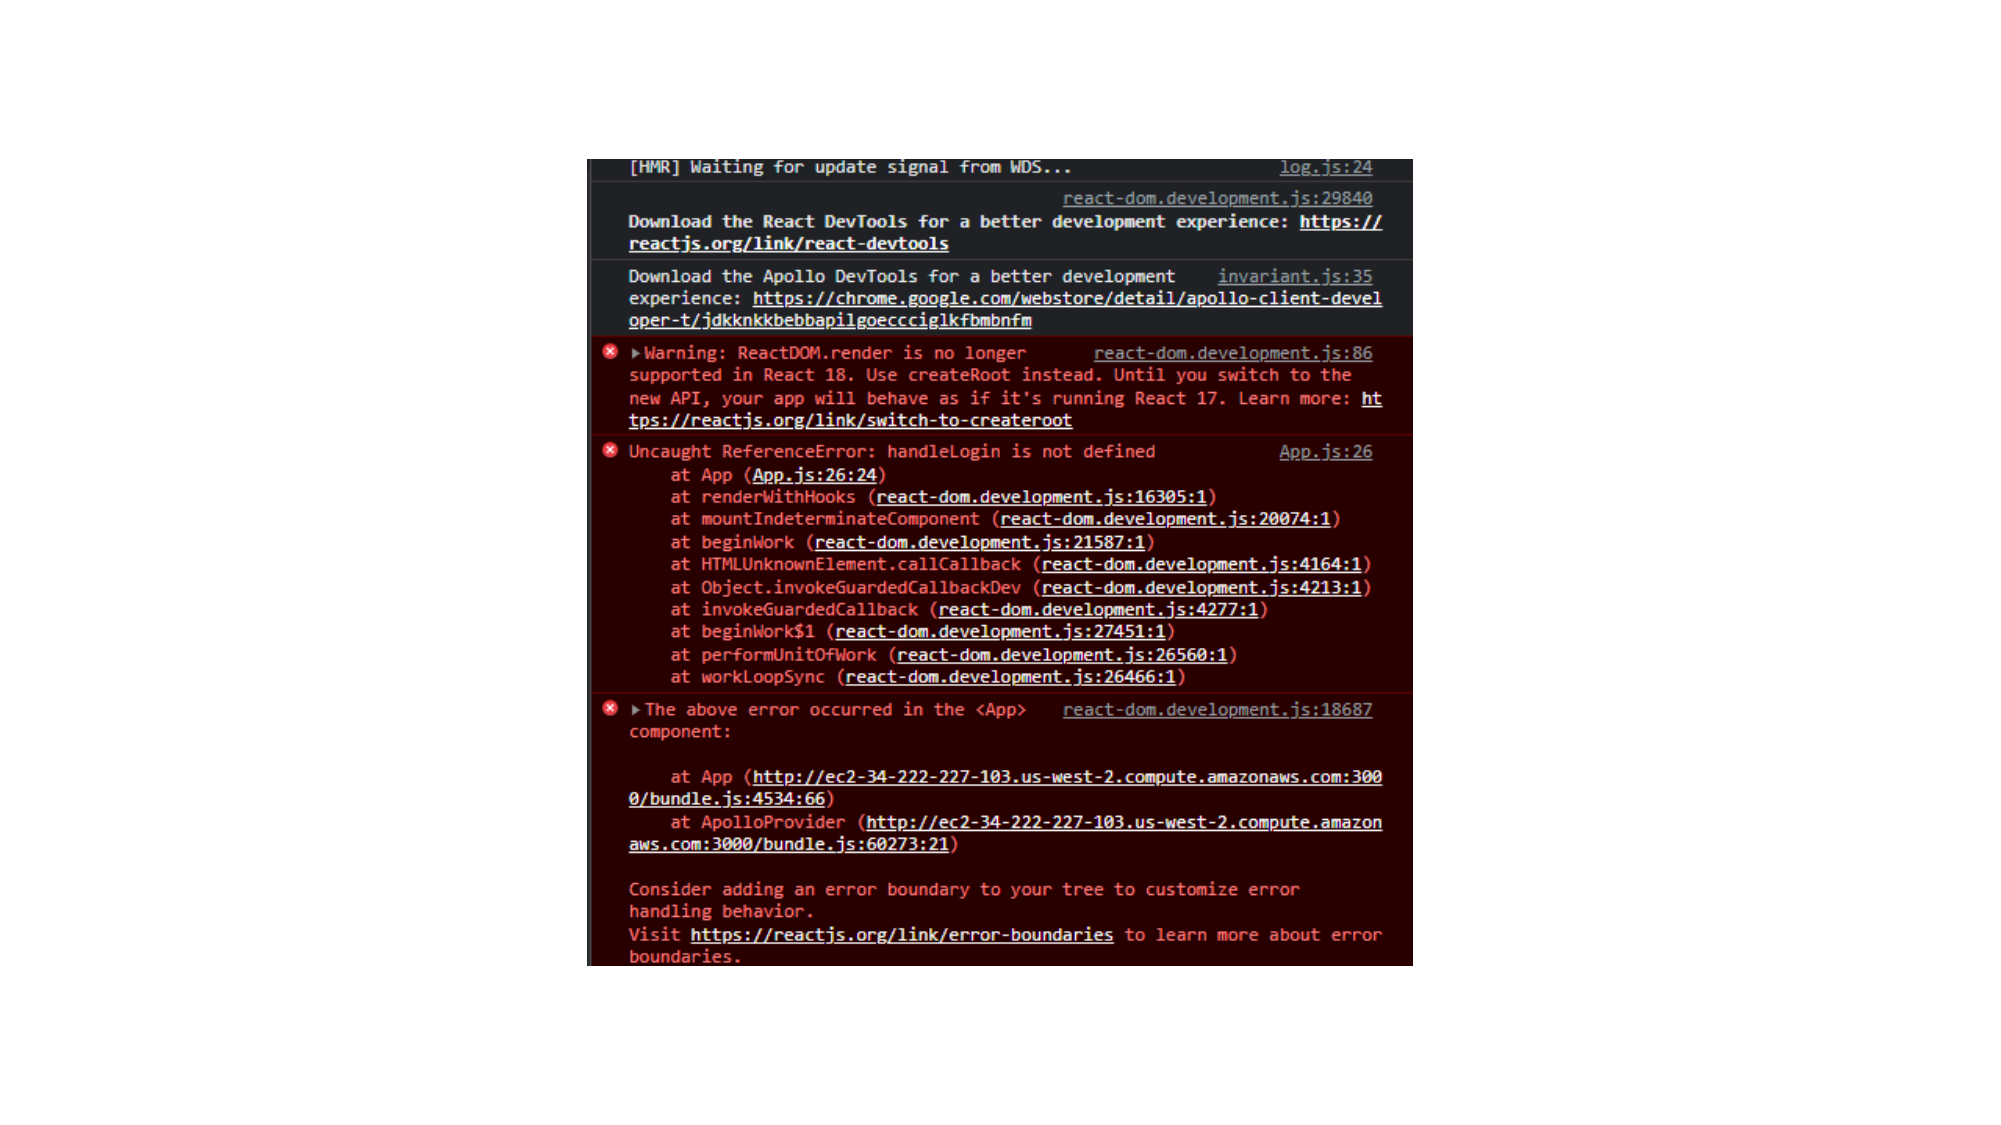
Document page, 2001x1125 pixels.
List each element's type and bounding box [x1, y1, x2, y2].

picture [587, 159, 1413, 966]
